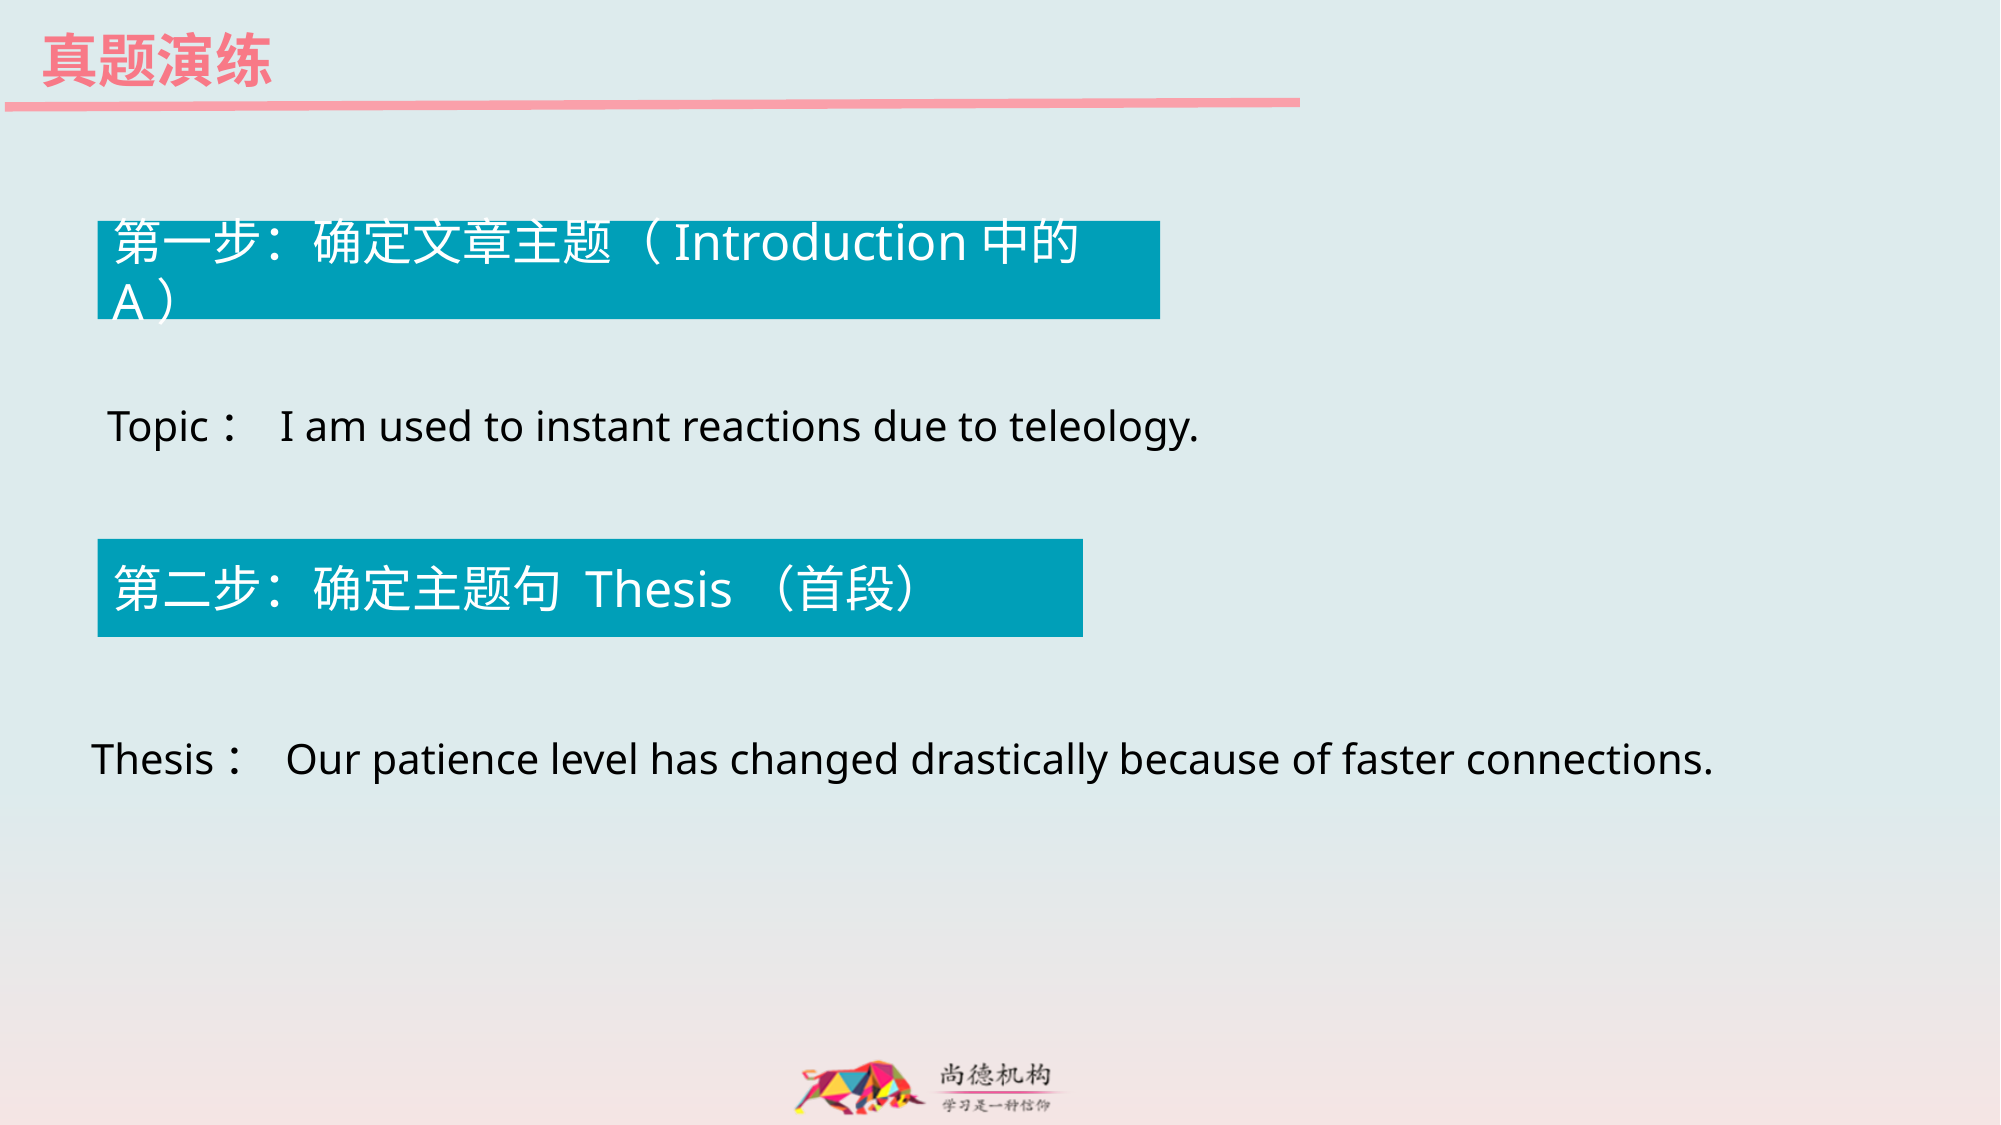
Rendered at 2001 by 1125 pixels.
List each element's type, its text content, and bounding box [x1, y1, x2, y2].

picture [786, 1053, 1236, 1125]
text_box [4, 102, 1300, 107]
text_box Topic： I am used to instant reactions due to teleology. [54, 348, 1609, 457]
text_box 第二步：确定主题句 Thesis（首段） [97, 538, 1084, 638]
text_box 真题演练 [25, 16, 1280, 102]
text_box Thesis： Our patience level has changed drastically because of faster connections. [54, 715, 1836, 791]
text_box 第一步：确定文章主题（Introduction中的A） [97, 220, 1161, 320]
